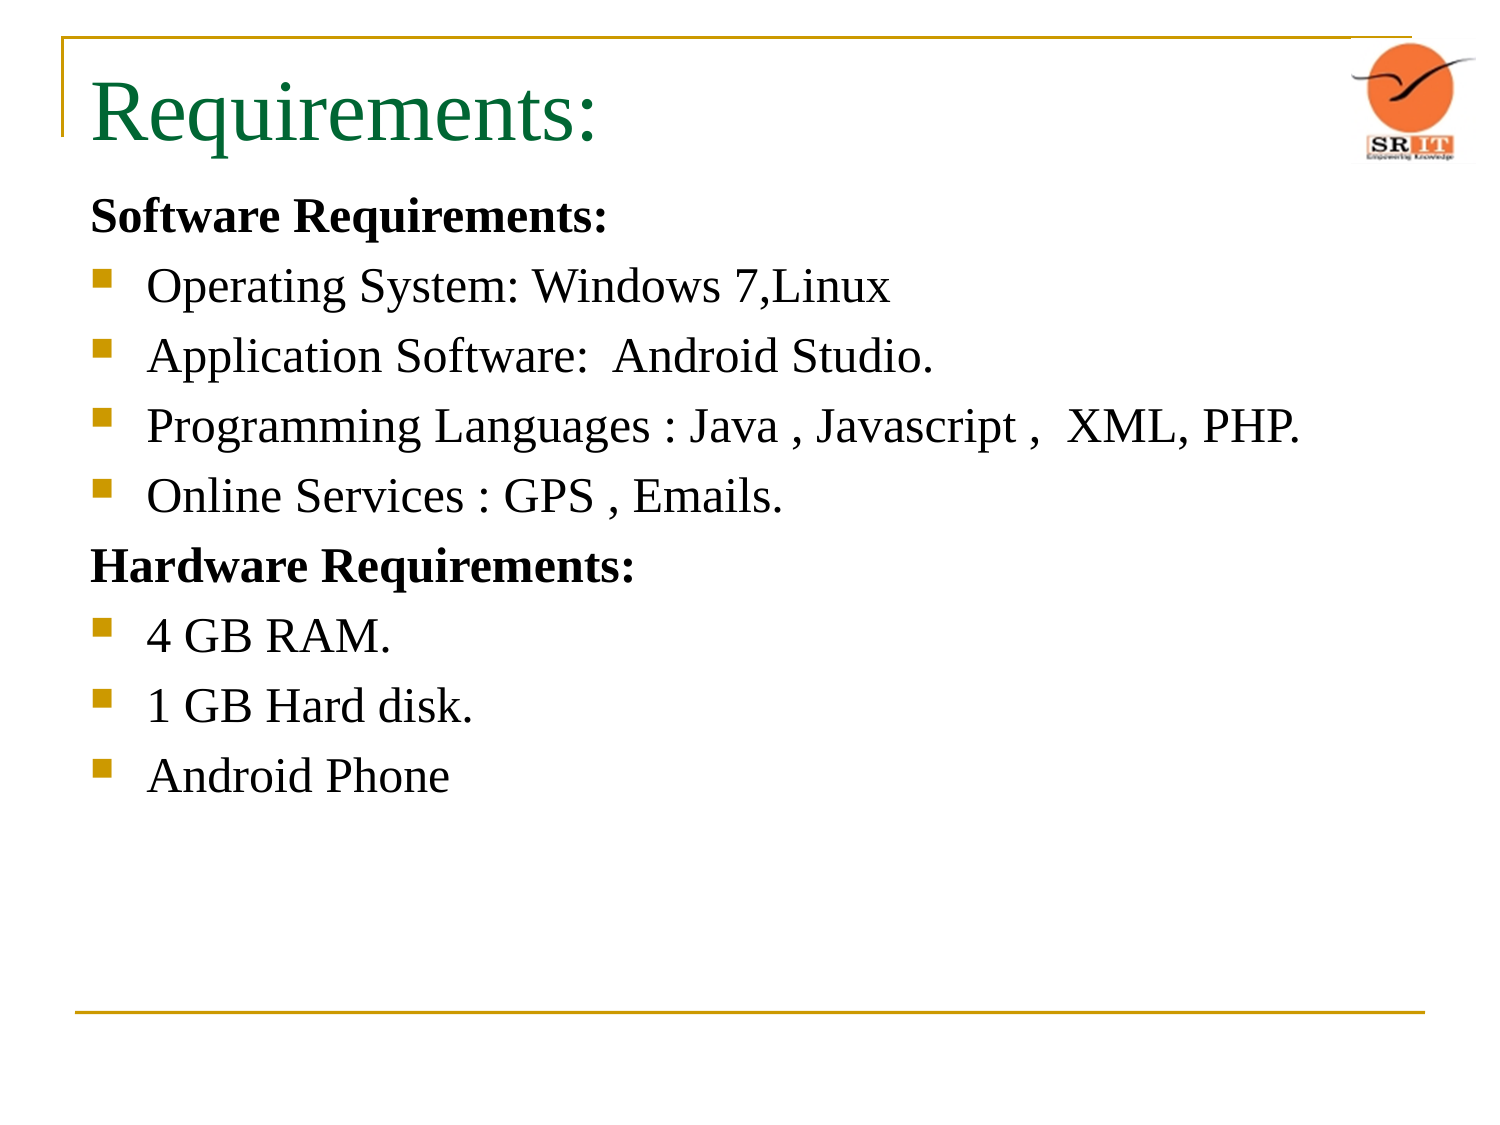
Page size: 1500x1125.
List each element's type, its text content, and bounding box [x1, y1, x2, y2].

picture [1350, 37, 1477, 165]
title Requirements: [74, 45, 1426, 174]
list Software Requirements: Operating System: Windows 7,Linux Application Software: Android Studio. Programming Languages : Java , Javascript , XML, PHP. Online Services : GPS , Emails. Hardware Requirements: 4 GB RAM. 1 GB Hard disk. Android Phone [74, 174, 1426, 1006]
